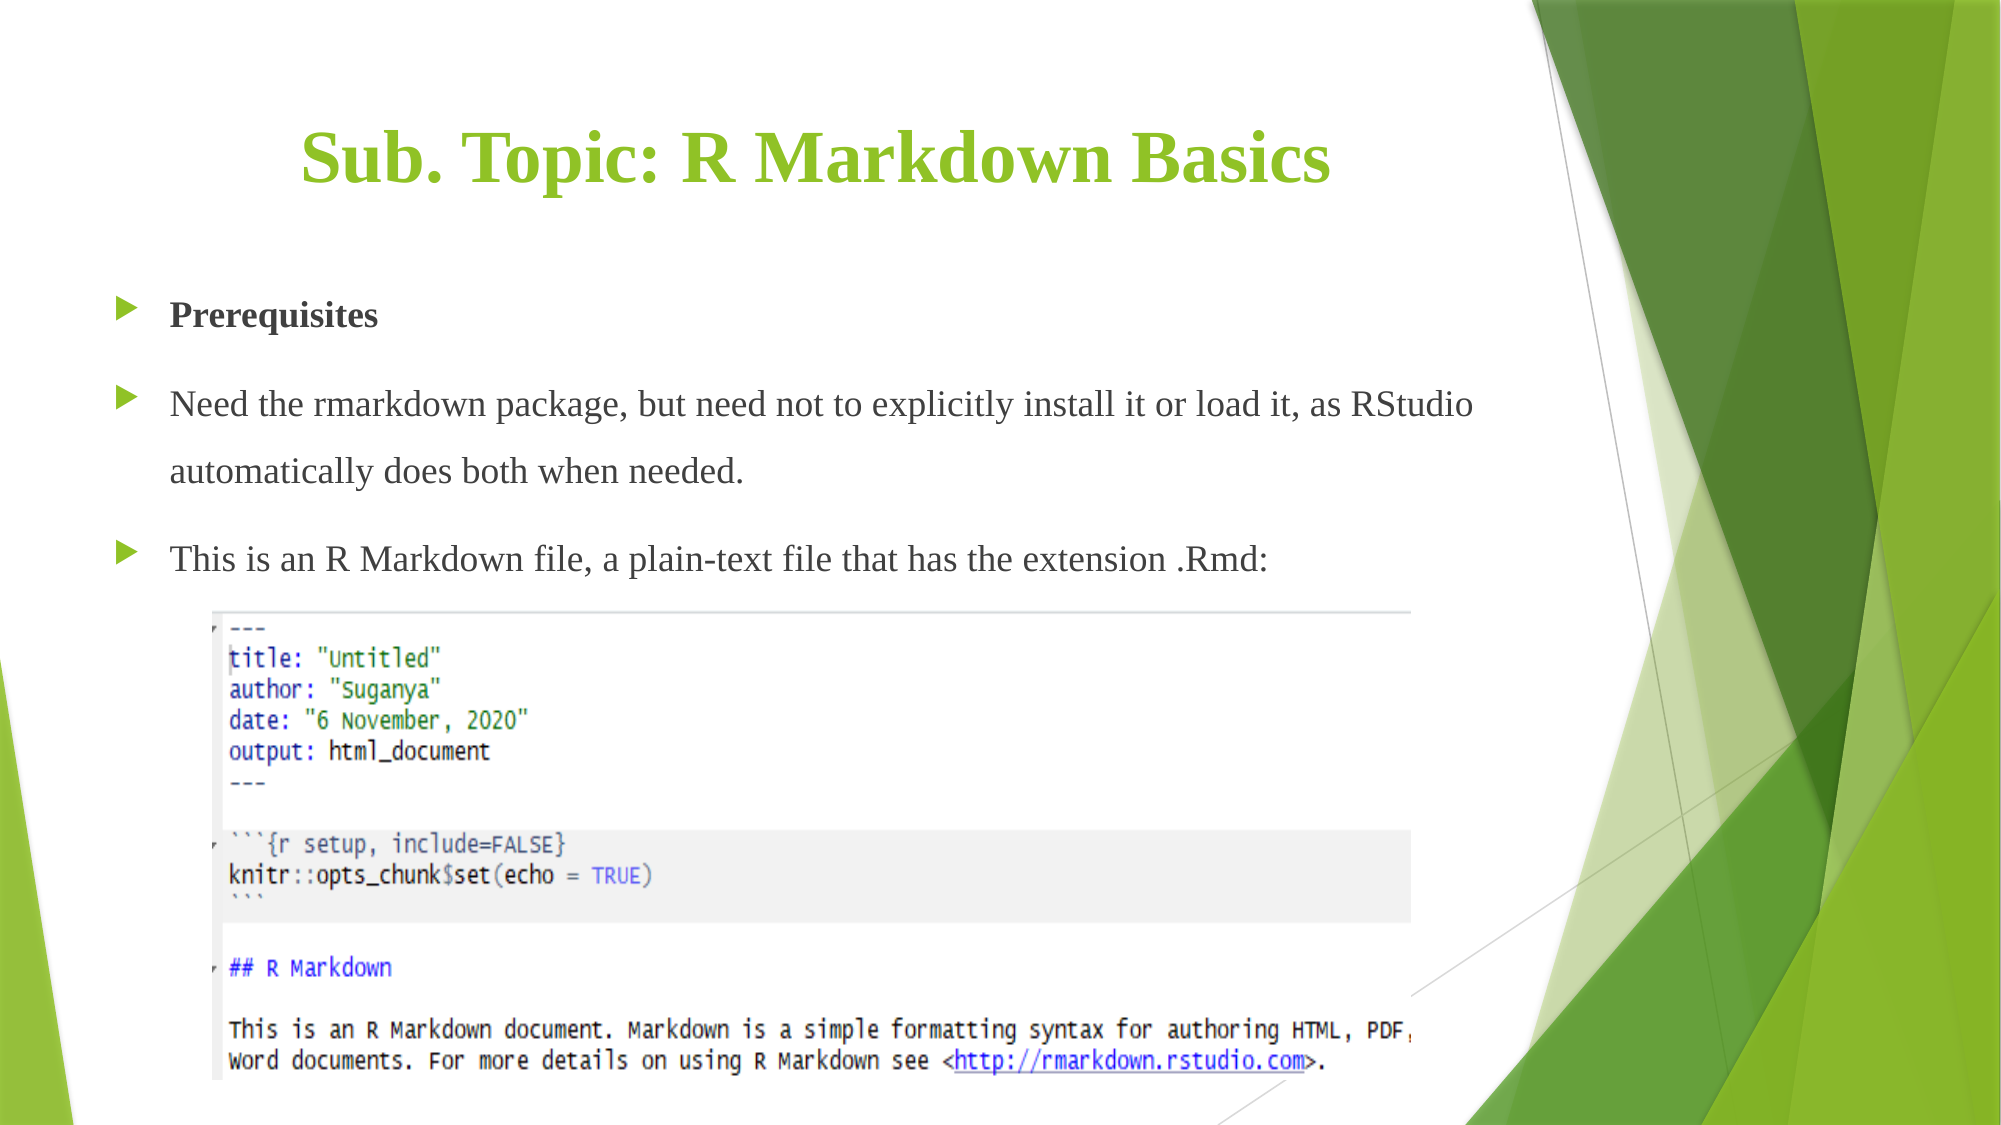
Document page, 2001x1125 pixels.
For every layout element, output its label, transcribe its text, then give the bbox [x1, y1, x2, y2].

list Prerequisites Need the rmarkdown package, but need not to explicitly install it or load it, as RStudio automatically does both when needed. This is an R Markdown file, a plain-text file that has the extension .Rmd: [98, 260, 1509, 897]
title Sub. Topic: R Markdown Basics [111, 99, 1522, 317]
picture [211, 610, 1412, 1080]
